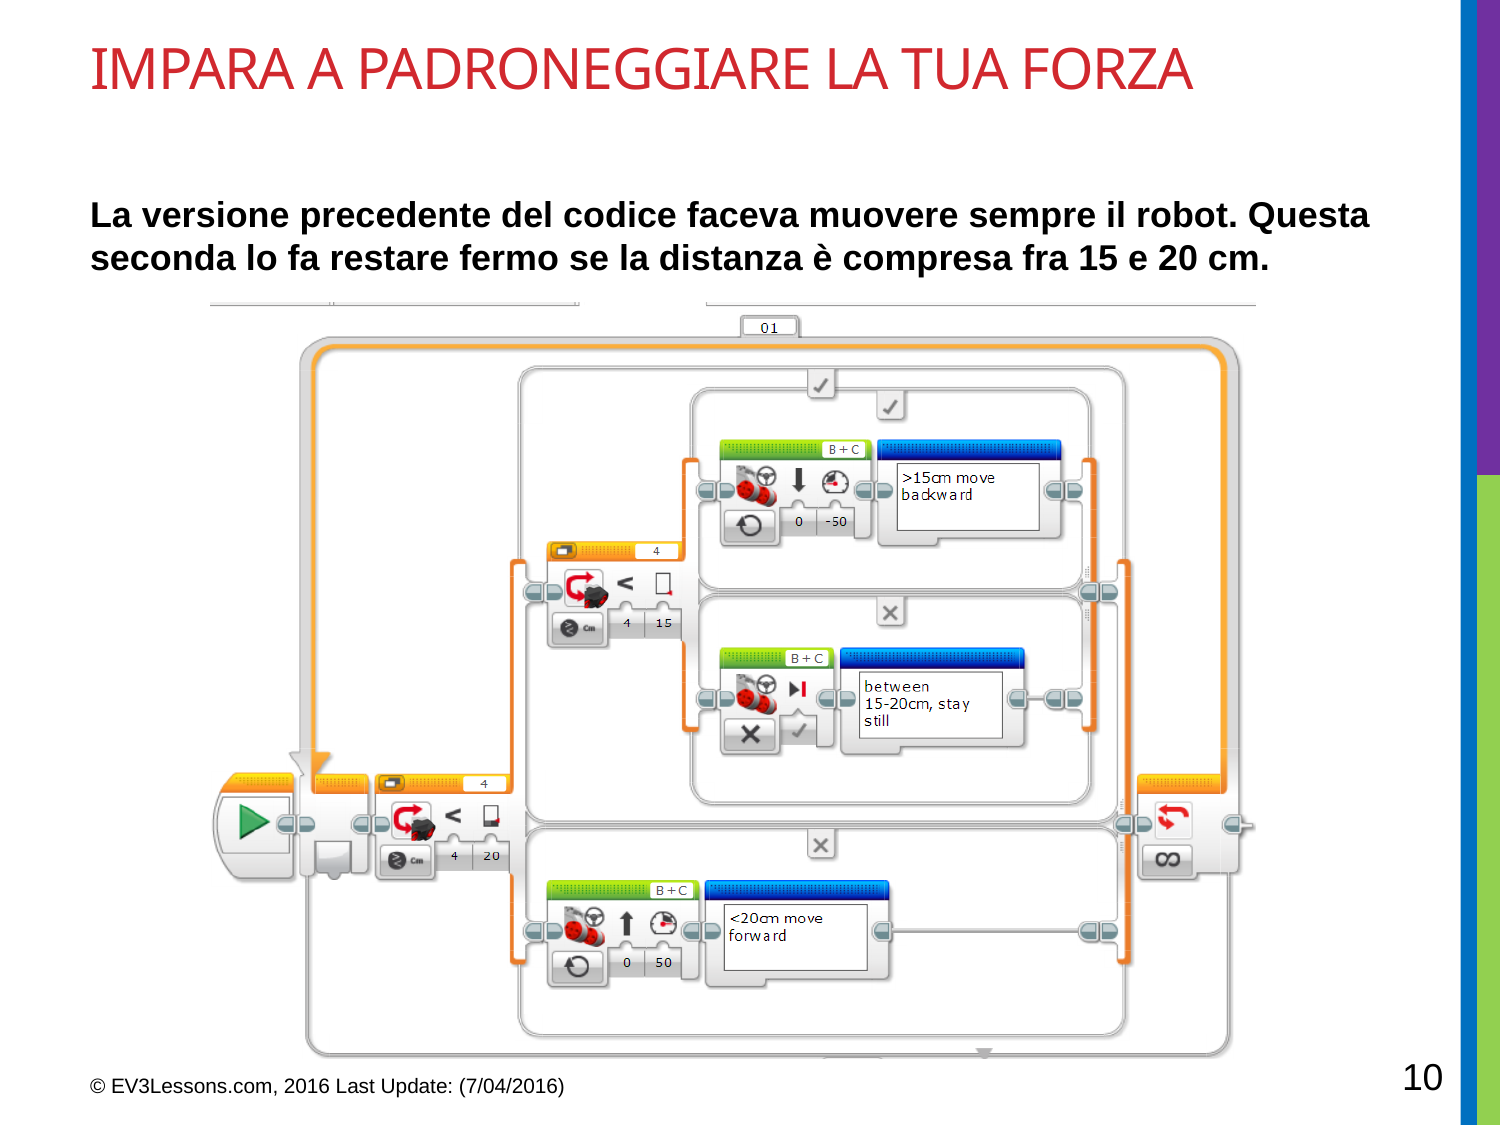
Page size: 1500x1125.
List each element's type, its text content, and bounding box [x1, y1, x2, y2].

slide_number 10 [1387, 1045, 1491, 1106]
list La versione precedente del codice faceva muovere sempre il robot. Questa seconda lo fa restare fermo se la distanza è compresa fra 15 e 20 cm. [75, 183, 1428, 311]
footer © EV3Lessons.com, 2016 Last Update: (7/04/2016) [75, 1065, 638, 1112]
picture [209, 301, 1256, 1059]
title IMPARA A PADRONEGGIARE LA TUA FORZA [75, 25, 1428, 146]
